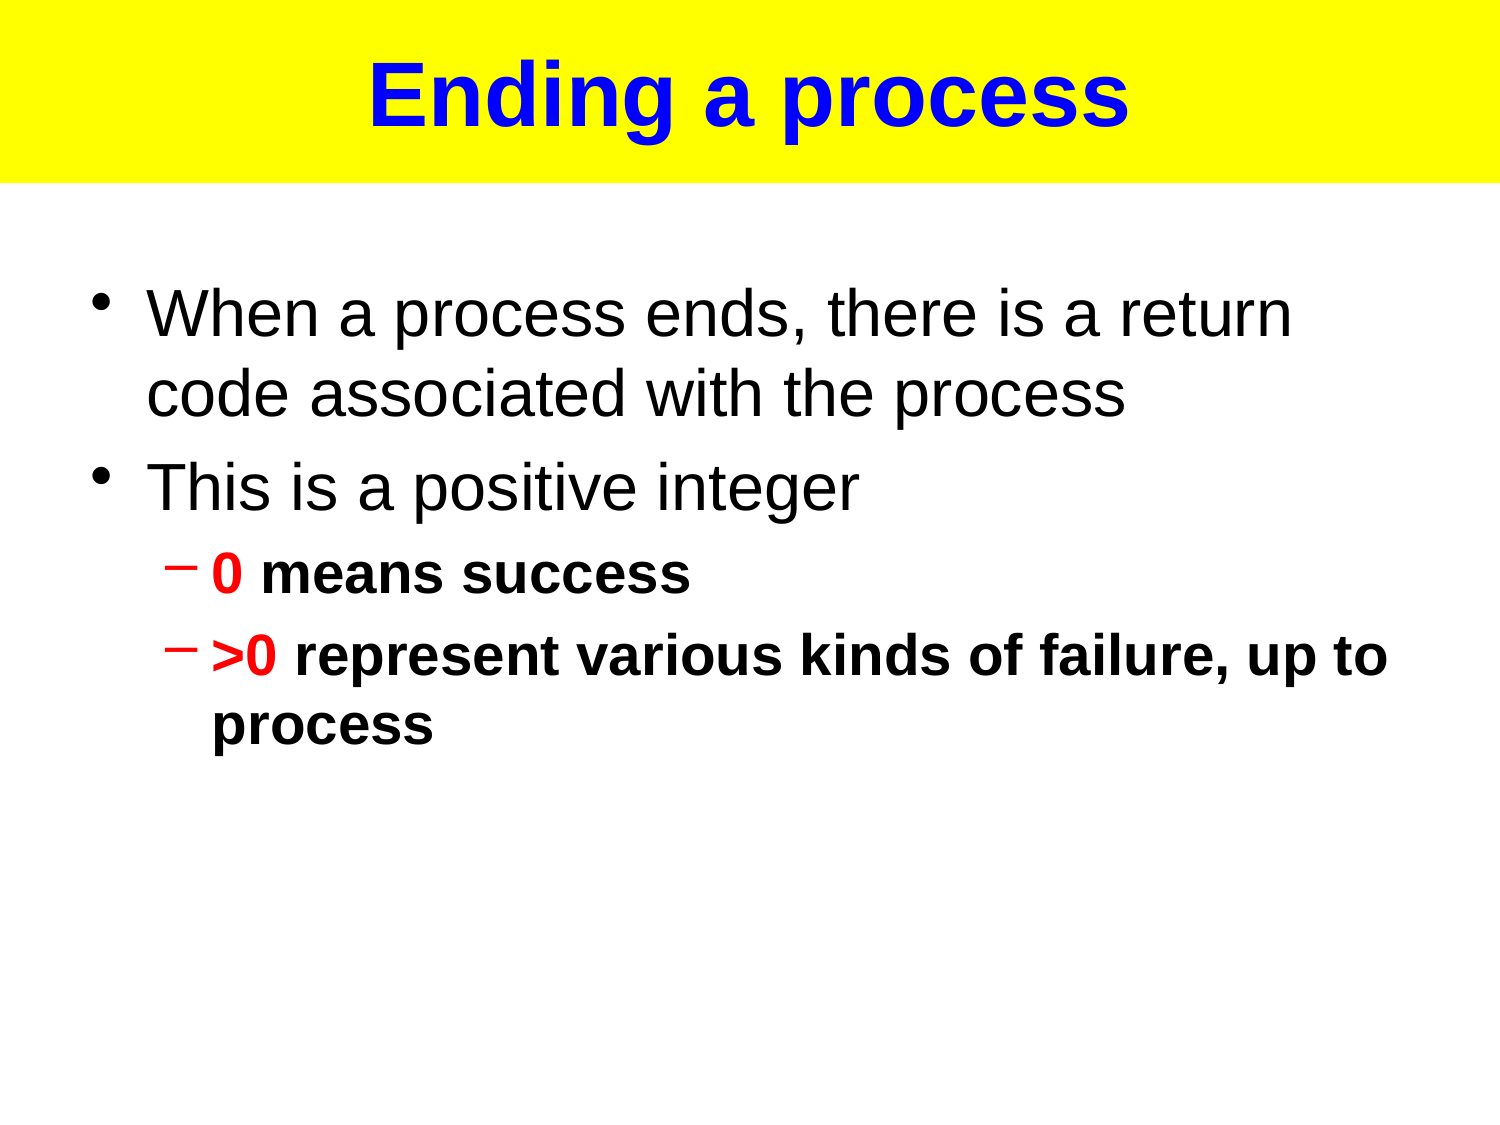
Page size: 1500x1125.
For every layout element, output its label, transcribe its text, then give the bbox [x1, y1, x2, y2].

title Ending a process [0, 0, 1500, 184]
list When a process ends, there is a return code associated with the process This is a positive integer 0 means success >0 represent various kinds of failure, up to process [75, 262, 1425, 1005]
